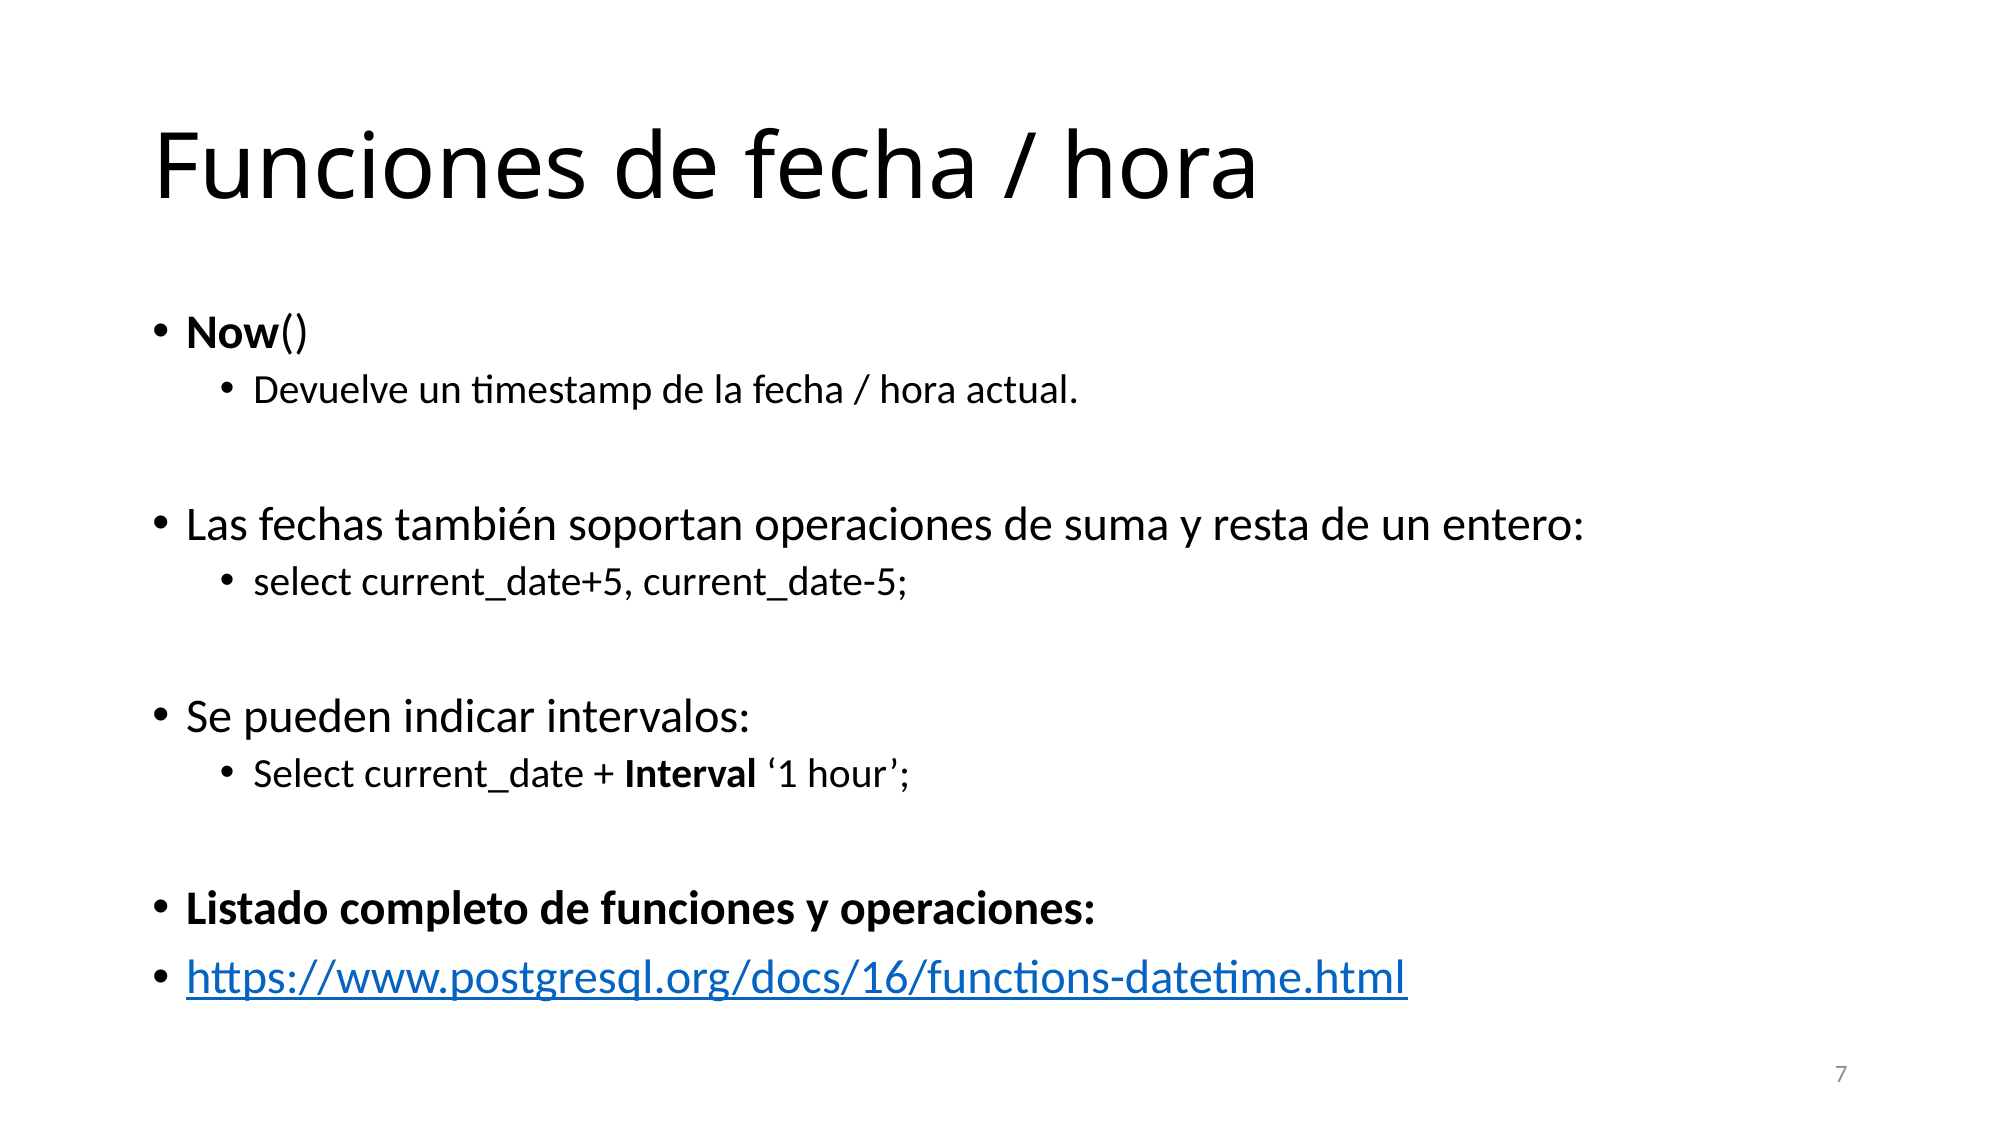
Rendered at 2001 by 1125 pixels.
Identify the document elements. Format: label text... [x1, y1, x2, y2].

title Funciones de fecha / hora [137, 59, 1863, 278]
list Now() Devuelve un timestamp de la fecha / hora actual. Las fechas también soportan operaciones de suma y resta de un entero: select current_date+5, current_date-5; Se pueden indicar intervalos: Select current_date + Interval ‘1 hour’; Listado completo de funciones y operaciones: https://www.postgresql.org/docs/16/functions-datetime.html [137, 299, 1863, 1014]
slide_number 7 [1412, 1042, 1863, 1103]
